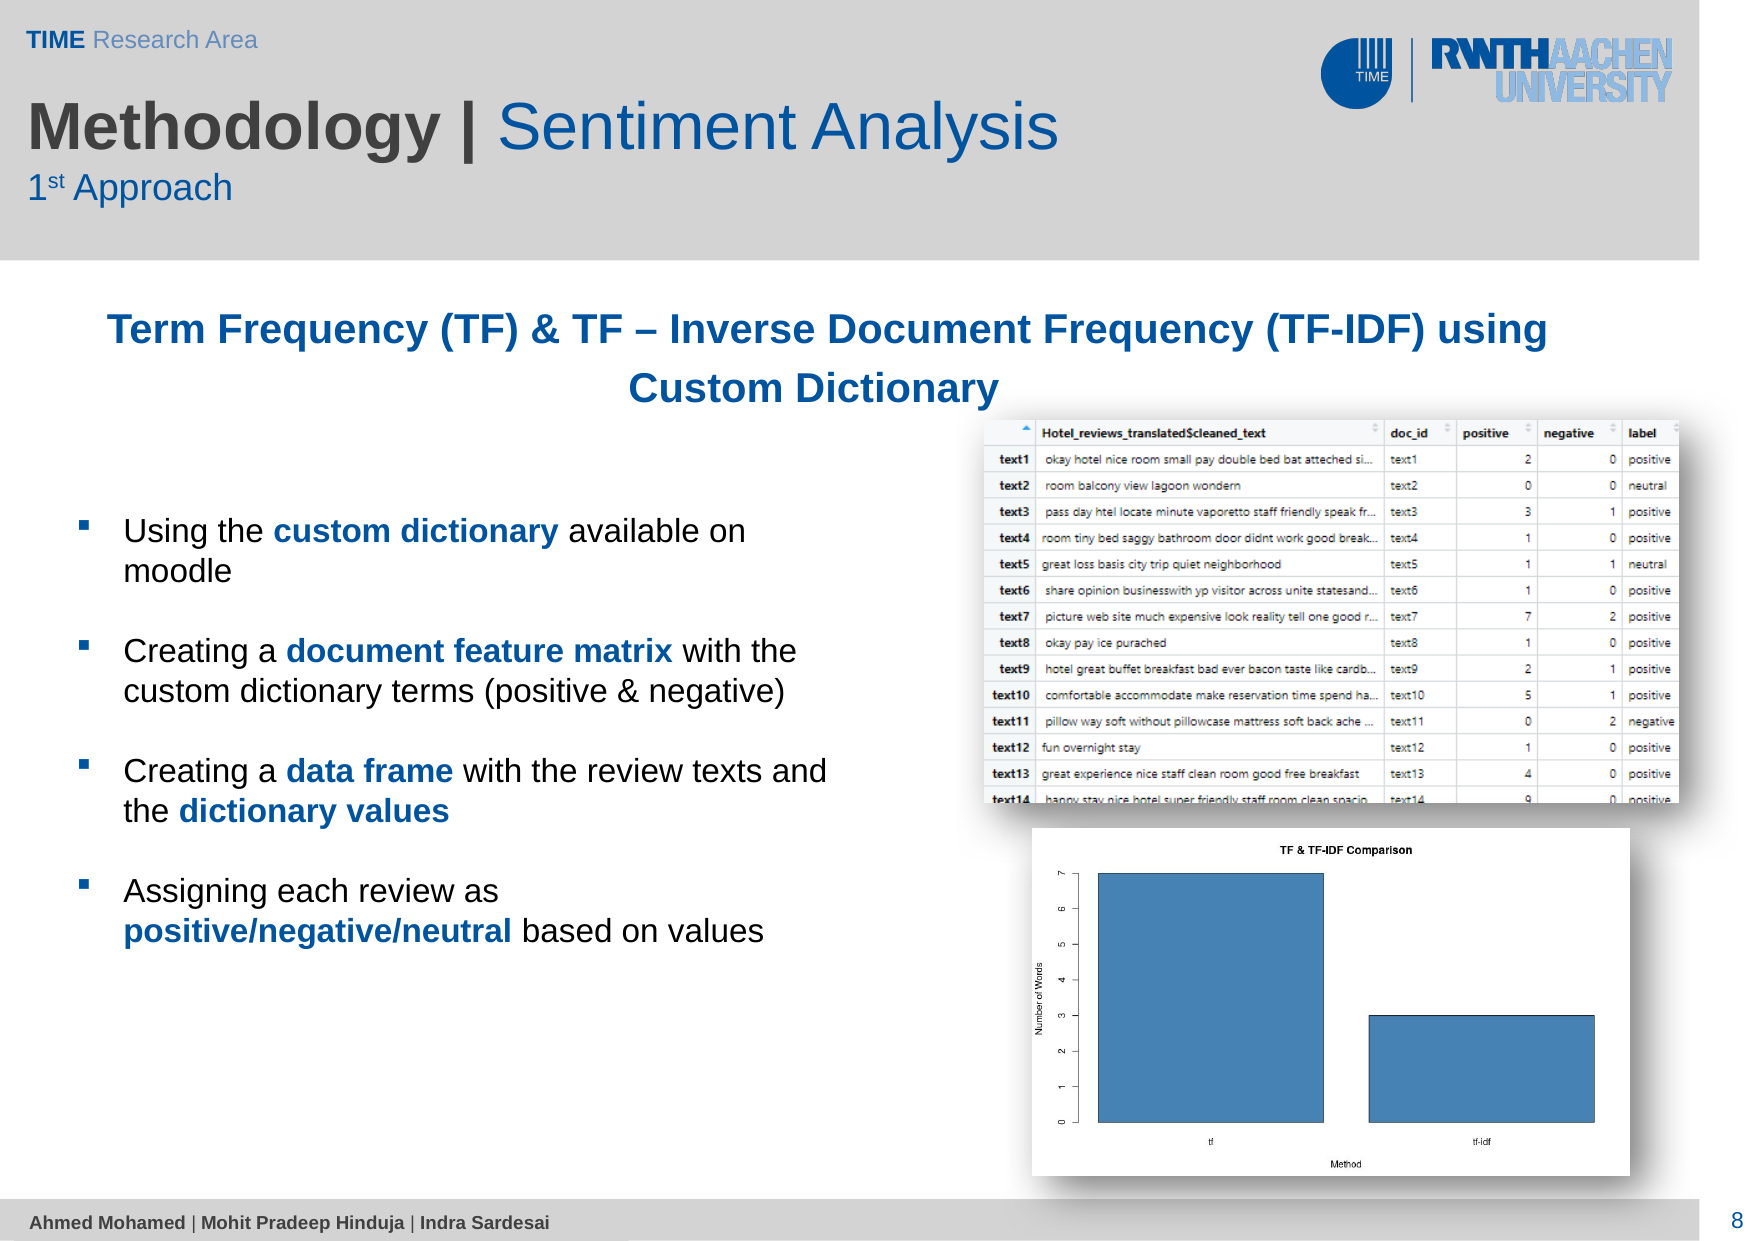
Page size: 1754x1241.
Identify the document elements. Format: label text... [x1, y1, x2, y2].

text_box Methodology | Sentiment Analysis 1st Approach [27, 82, 1592, 288]
picture [1301, 6, 1692, 134]
text_box Using the custom dictionary available on moodle Creating a document feature matrix with the custom dictionary terms (positive & negative) Creating a data frame with the review texts and the dictionary values Assigning each review as positive/negative/neutral based on values [61, 502, 877, 996]
text_box Term Frequency (TF) & TF – Inverse Document Frequency (TF-IDF) using Custom Dictionary [27, 294, 1629, 420]
picture [1032, 828, 1631, 1176]
text_box Ahmed Mohamed | Mohit Pradeep Hinduja | Indra Sardesai [14, 1203, 629, 1241]
picture [984, 420, 1679, 803]
